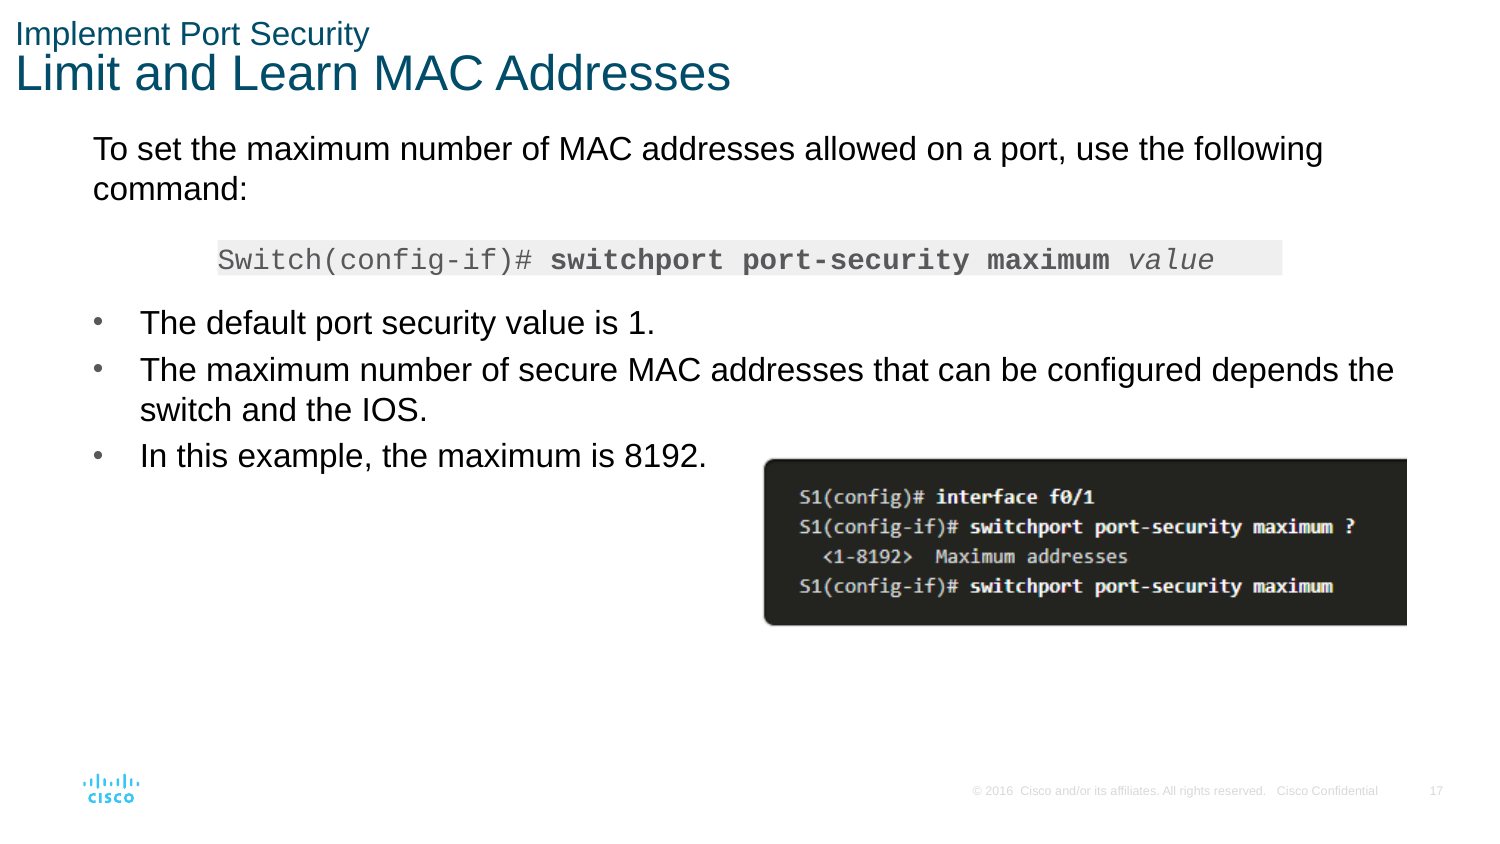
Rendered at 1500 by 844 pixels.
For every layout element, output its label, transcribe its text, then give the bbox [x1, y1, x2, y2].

list To set the maximum number of MAC addresses allowed on a port, use the following command: The default port security value is 1. The maximum number of secure MAC addresses that can be configured depends the switch and the IOS. In this example, the maximum is 8192. [77, 120, 1437, 726]
text_box Switch(config-if)# switchport port-security maximum value [217, 240, 1283, 276]
picture [756, 443, 1407, 636]
title Implement Port Security Limit and Learn MAC Addresses [0, 0, 1369, 121]
